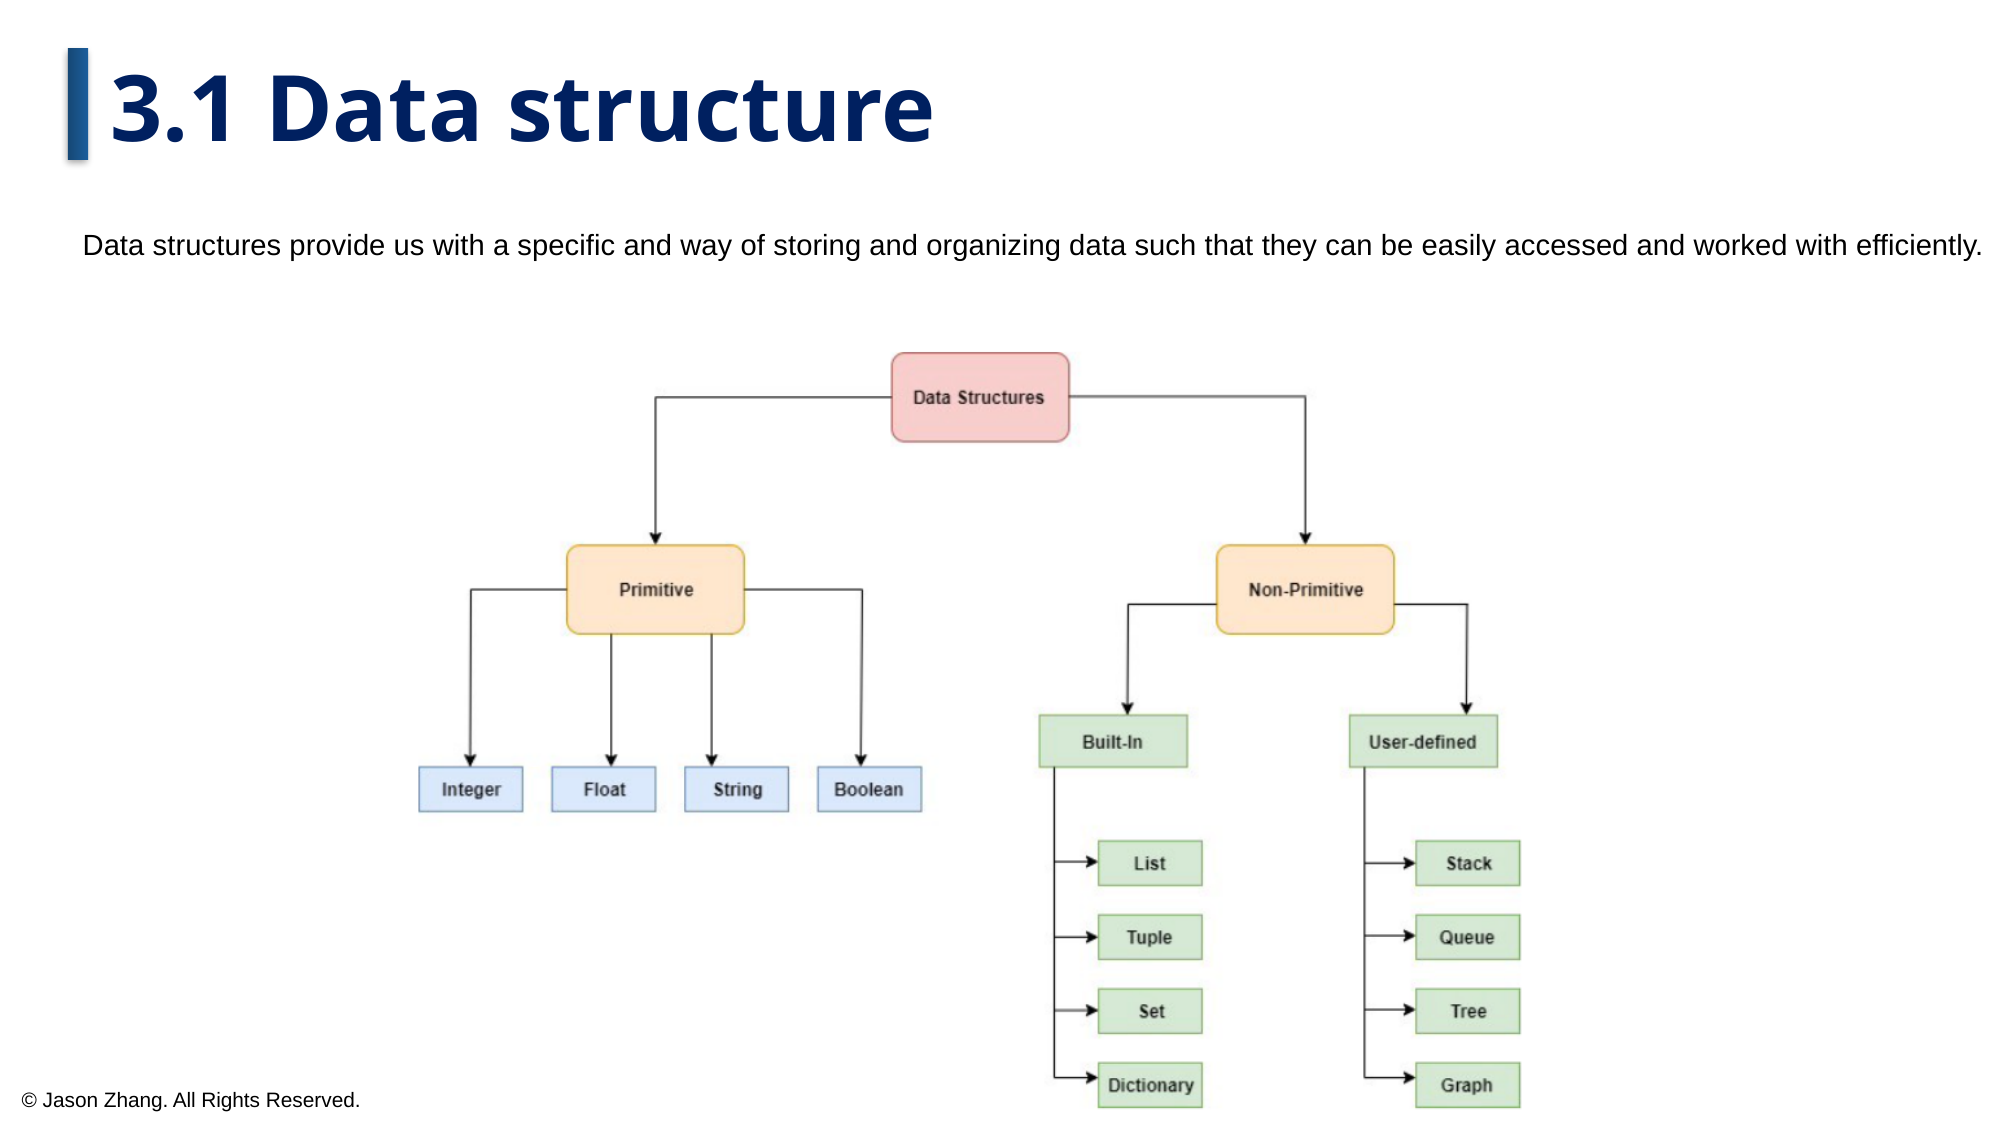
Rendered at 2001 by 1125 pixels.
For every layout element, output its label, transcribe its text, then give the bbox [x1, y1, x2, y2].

text_box [67, 48, 89, 160]
text_box © Jason Zhang. All Rights Reserved. [14, 1079, 410, 1120]
text_box Data structures provide us with a specific and way of storing and organizing data such that they can be easily accessed and worked with efficiently. [67, 218, 2000, 269]
picture [416, 338, 1537, 1125]
text_box 3.1 Data structure [102, 48, 1259, 169]
